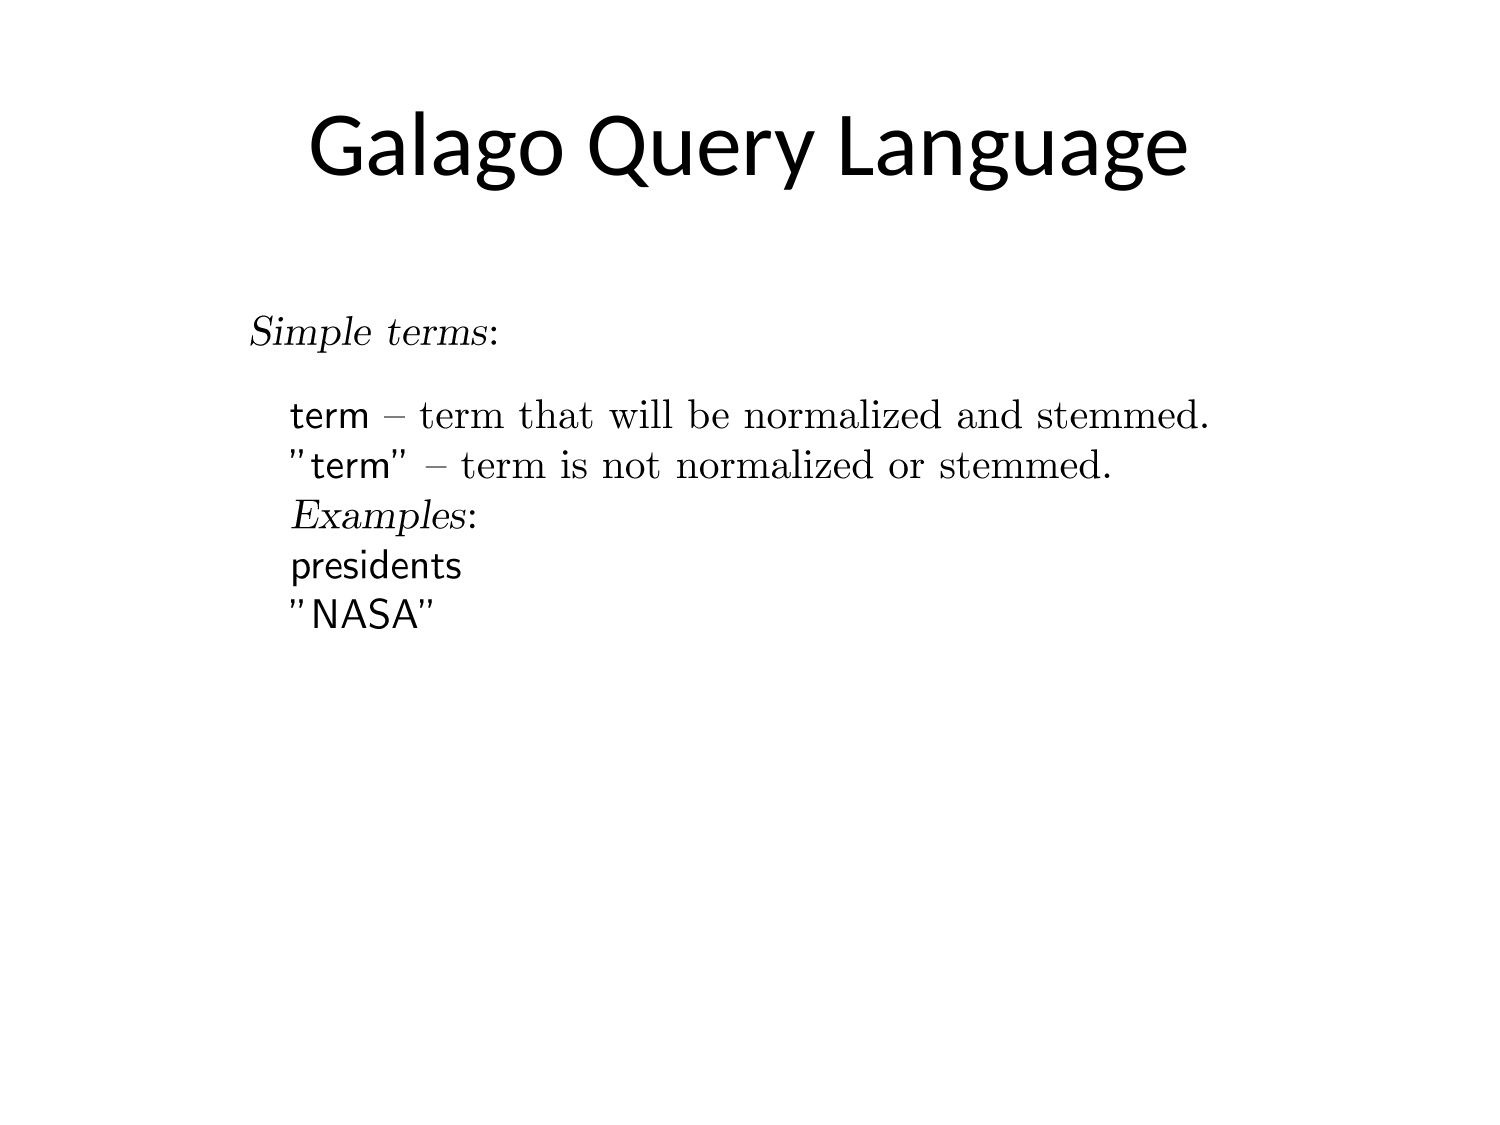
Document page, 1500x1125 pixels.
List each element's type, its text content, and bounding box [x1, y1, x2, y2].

title Galago Query Language [74, 44, 1426, 233]
picture [249, 312, 1209, 630]
